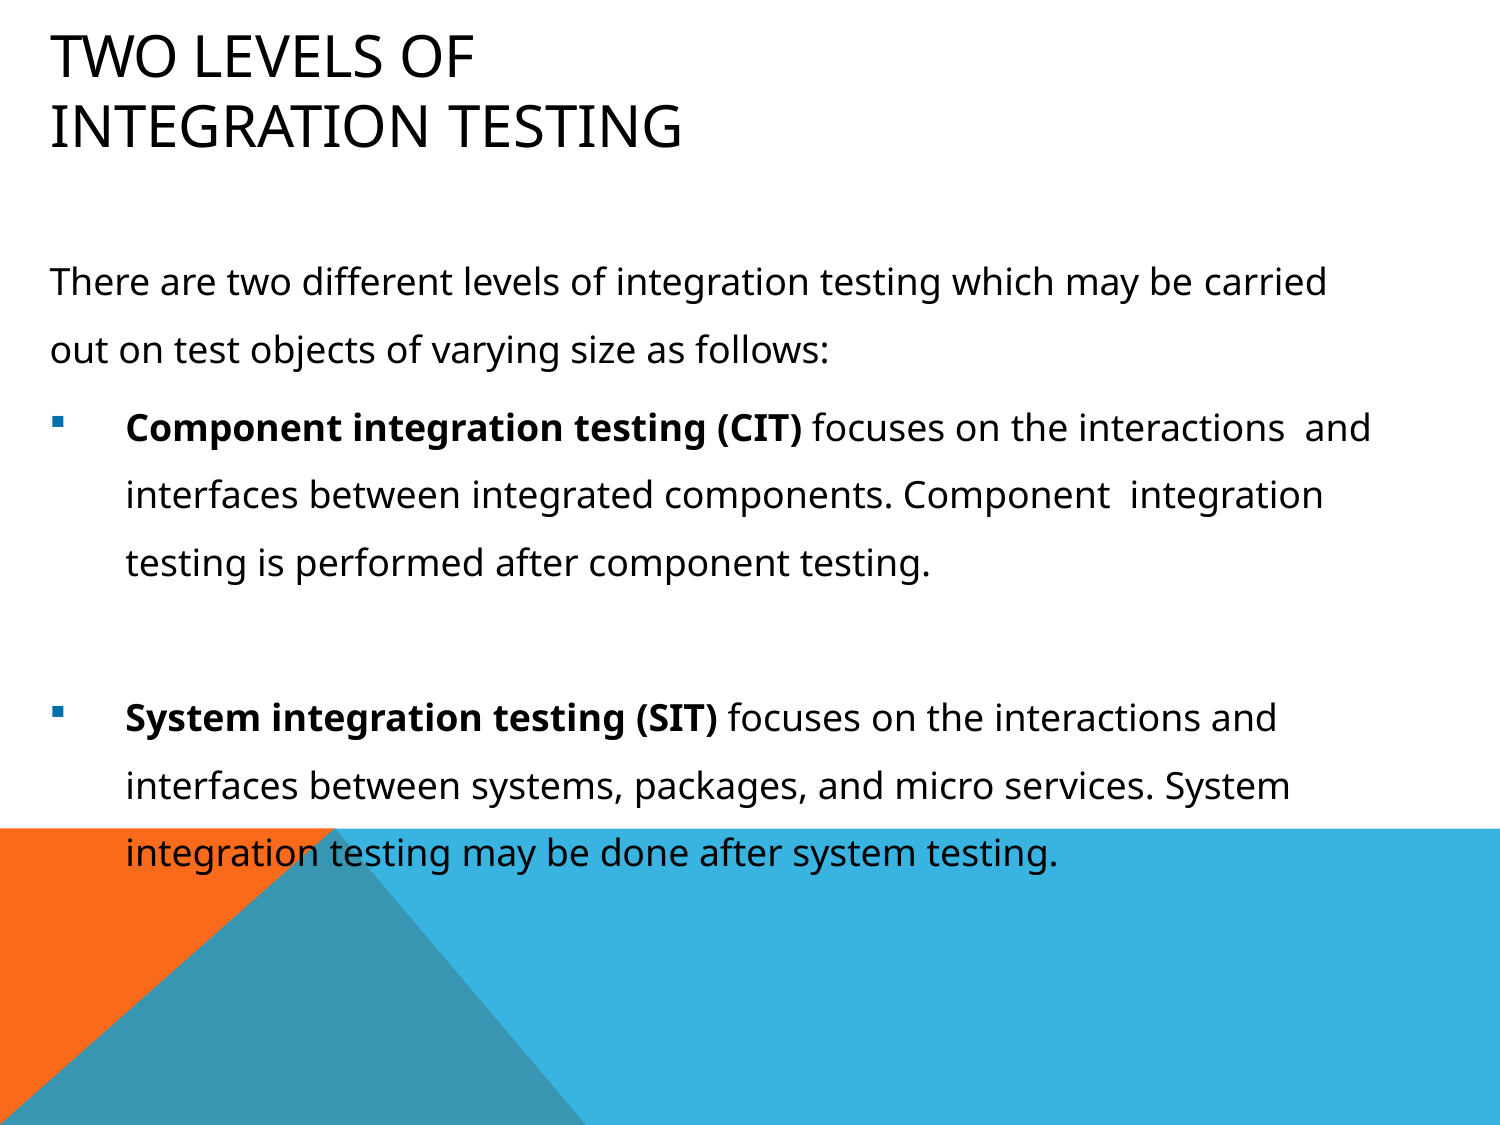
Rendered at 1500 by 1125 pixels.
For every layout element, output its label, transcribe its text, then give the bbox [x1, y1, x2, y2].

text_box There are two different levels of integration testing which may be carried out on test objects of varying size as follows: Component integration testing (CIT) focuses on the interactions and interfaces between integrated components. Component integration testing is performed after component testing. System integration testing (SIT) focuses on the interactions and interfaces between systems, packages, and micro services. System integration testing may be done after system testing. [47, 233, 1434, 875]
title Two Levels of Integration testing [48, 0, 738, 184]
